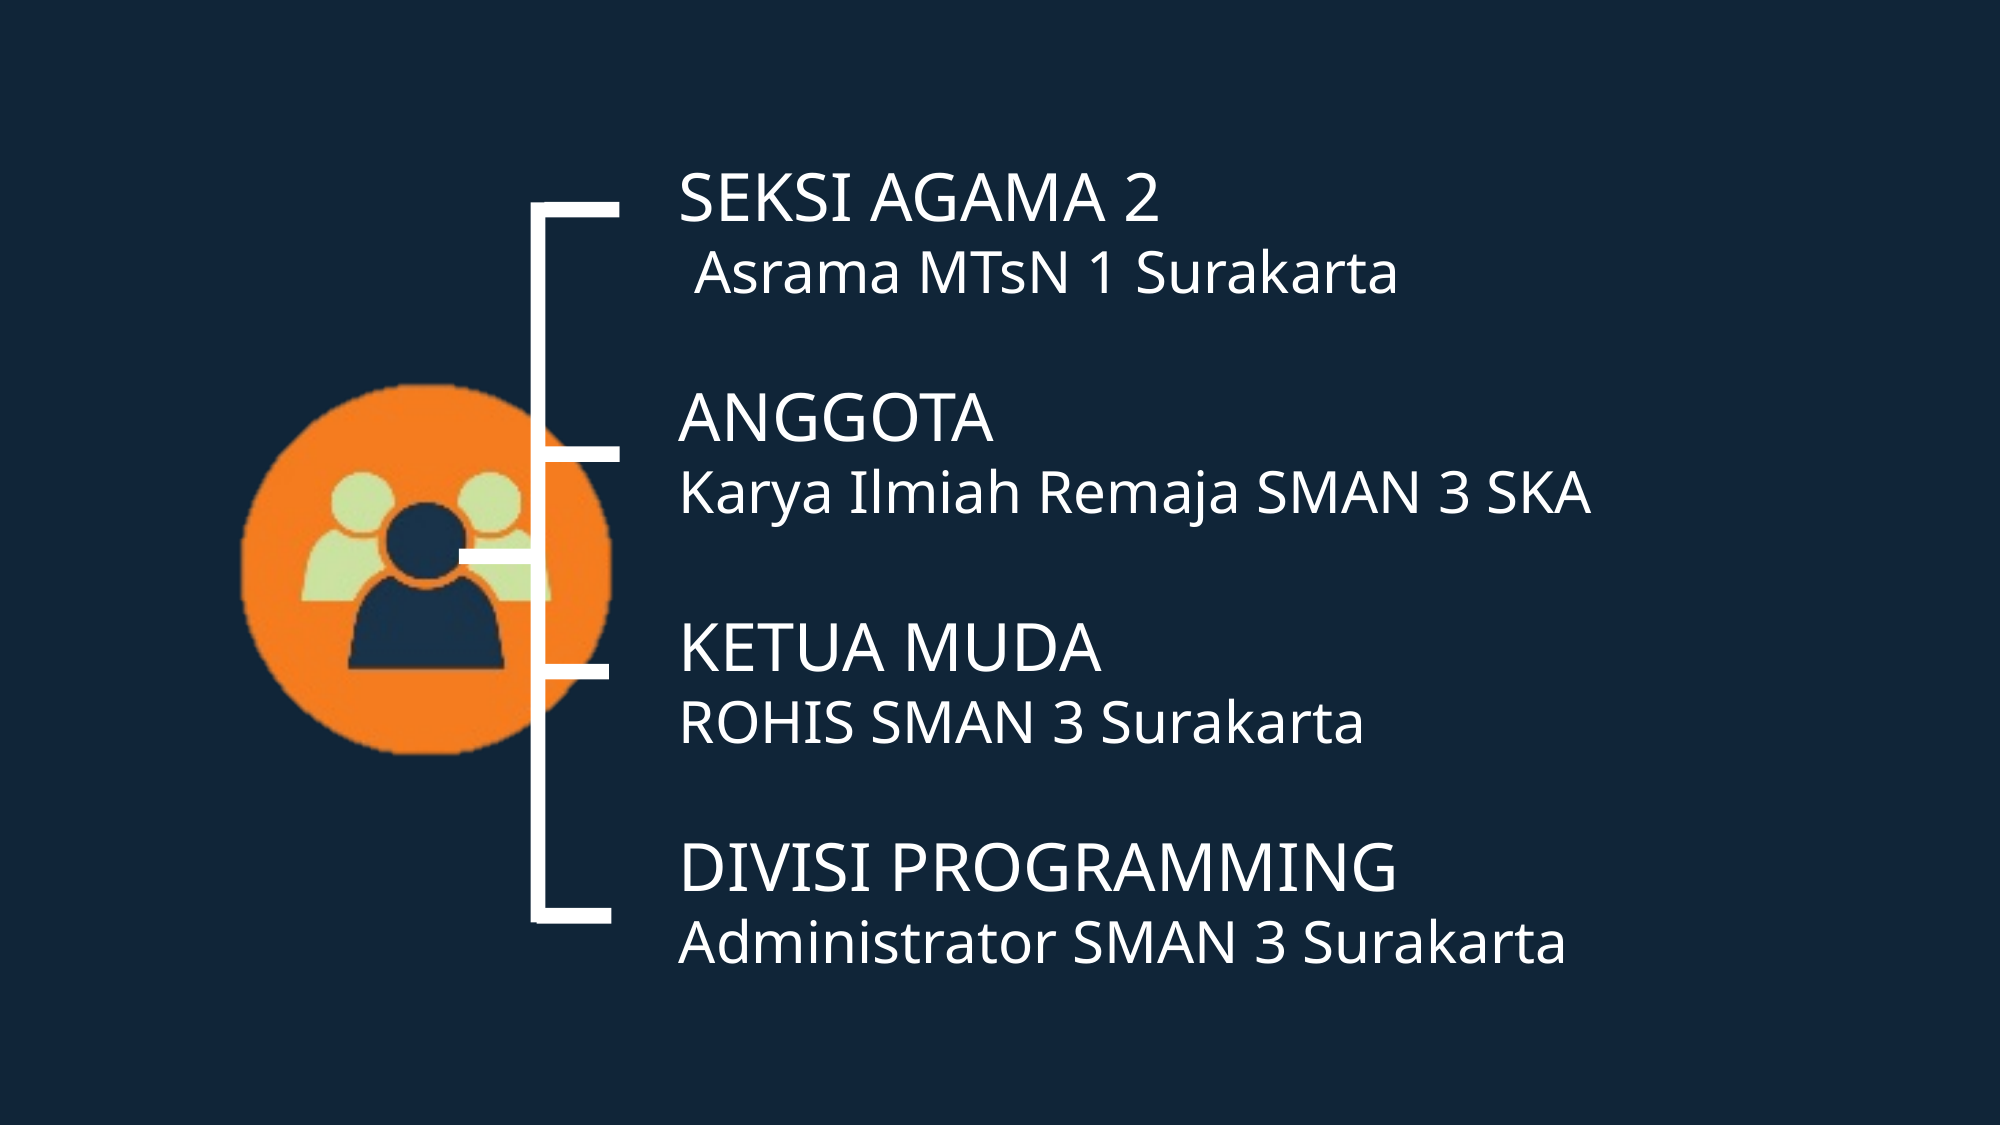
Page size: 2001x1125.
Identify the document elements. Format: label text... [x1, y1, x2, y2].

picture [546, 359, 638, 765]
picture [208, 359, 458, 765]
text_box [543, 201, 620, 218]
text_box SEKSI AGAMA 2 Asrama MTsN 1 Surakarta ANGGOTA Karya Ilmiah Remaja SMAN 3 SKA KETUA MUDA ROHIS SMAN 3 Surakarta DIVISI PROGRAMMING Administrator SMAN 3 Surakarta [664, 147, 1607, 983]
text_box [458, 202, 546, 923]
text_box [535, 907, 612, 925]
